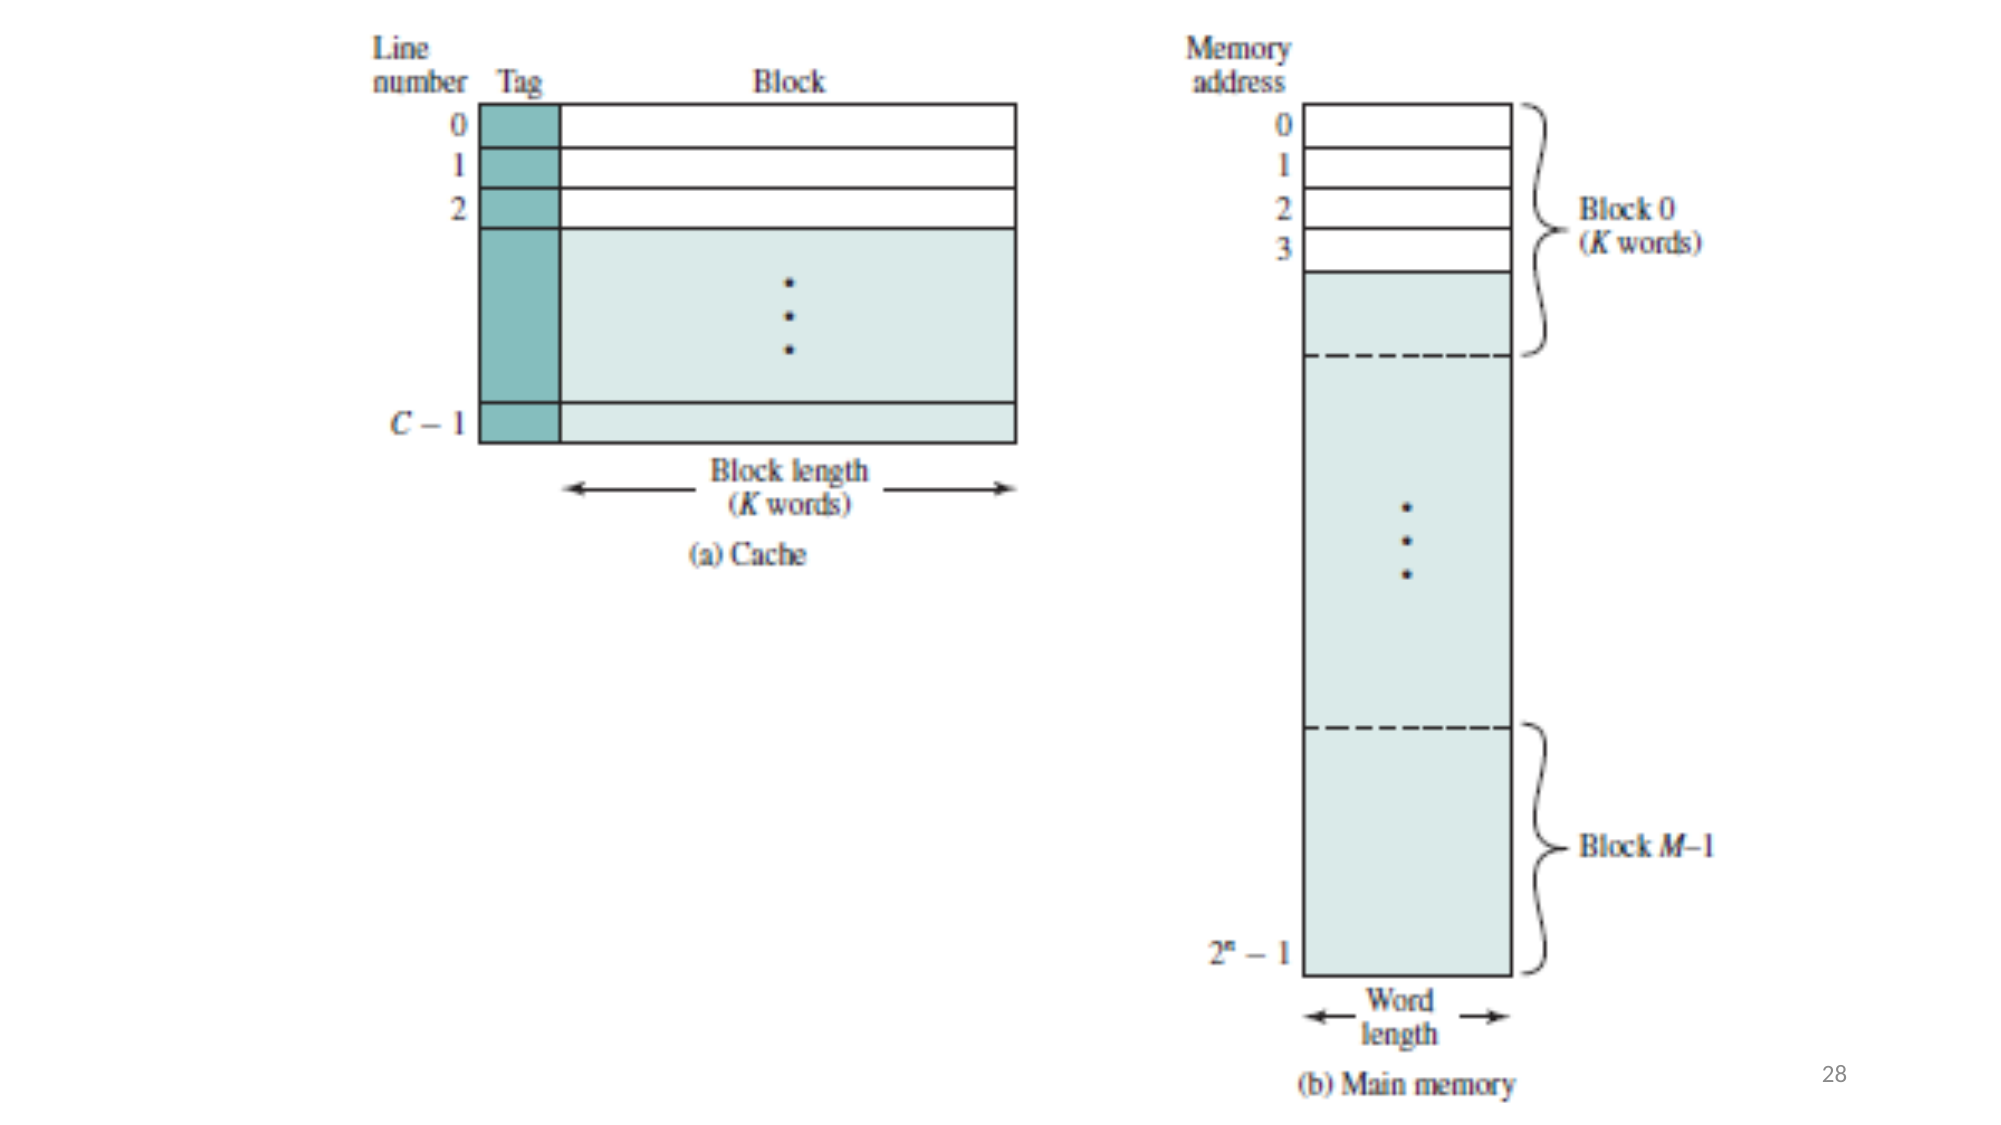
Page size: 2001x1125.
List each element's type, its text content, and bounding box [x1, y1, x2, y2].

slide_number 28 [1722, 1042, 1863, 1103]
picture [362, 20, 1722, 1113]
